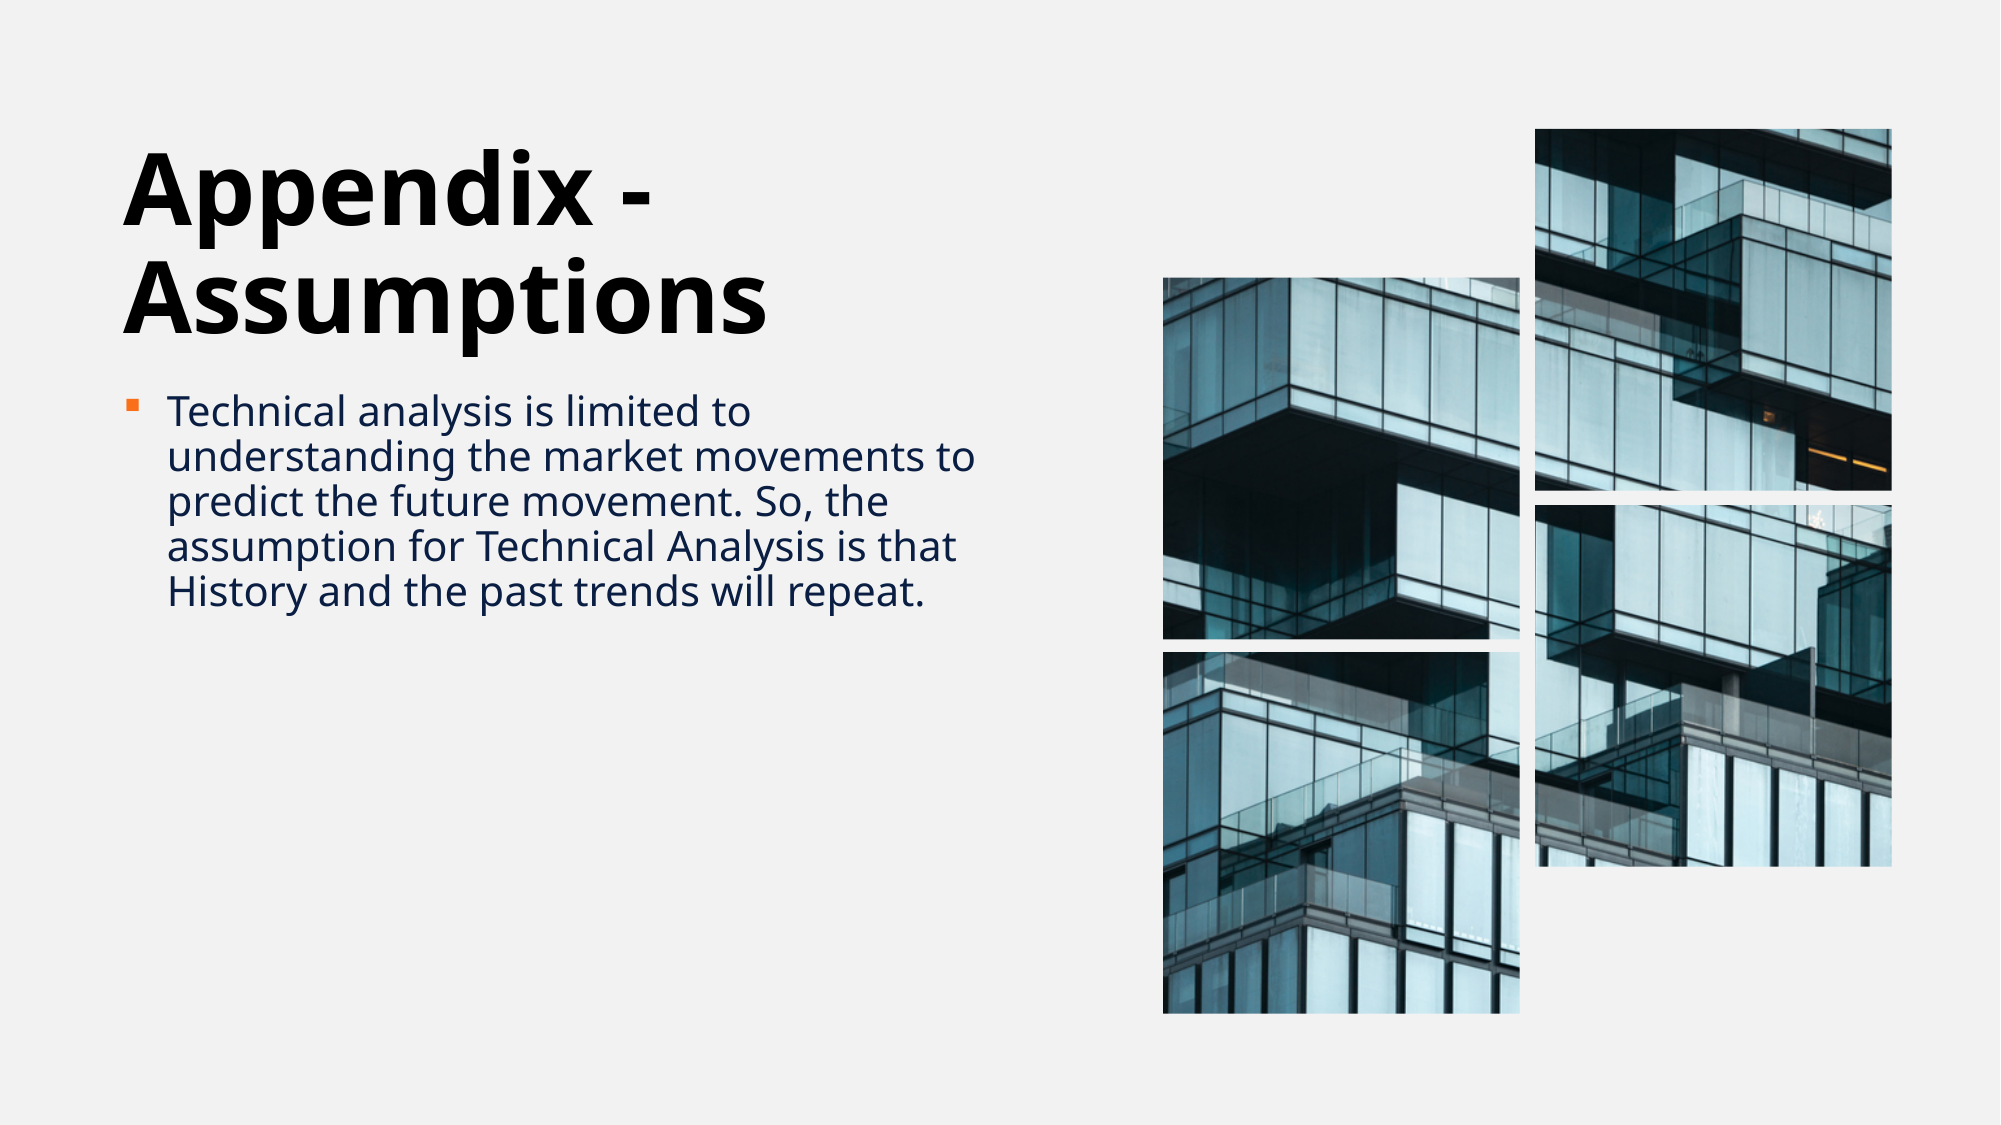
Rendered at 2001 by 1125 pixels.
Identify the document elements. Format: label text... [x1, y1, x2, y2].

picture [1163, 128, 1892, 1014]
list Technical analysis is limited to understanding the market movements to predict the future movement. So, the assumption for Technical Analysis is that History and the past trends will repeat. [108, 383, 1020, 653]
title Appendix - Assumptions [108, 132, 1163, 269]
